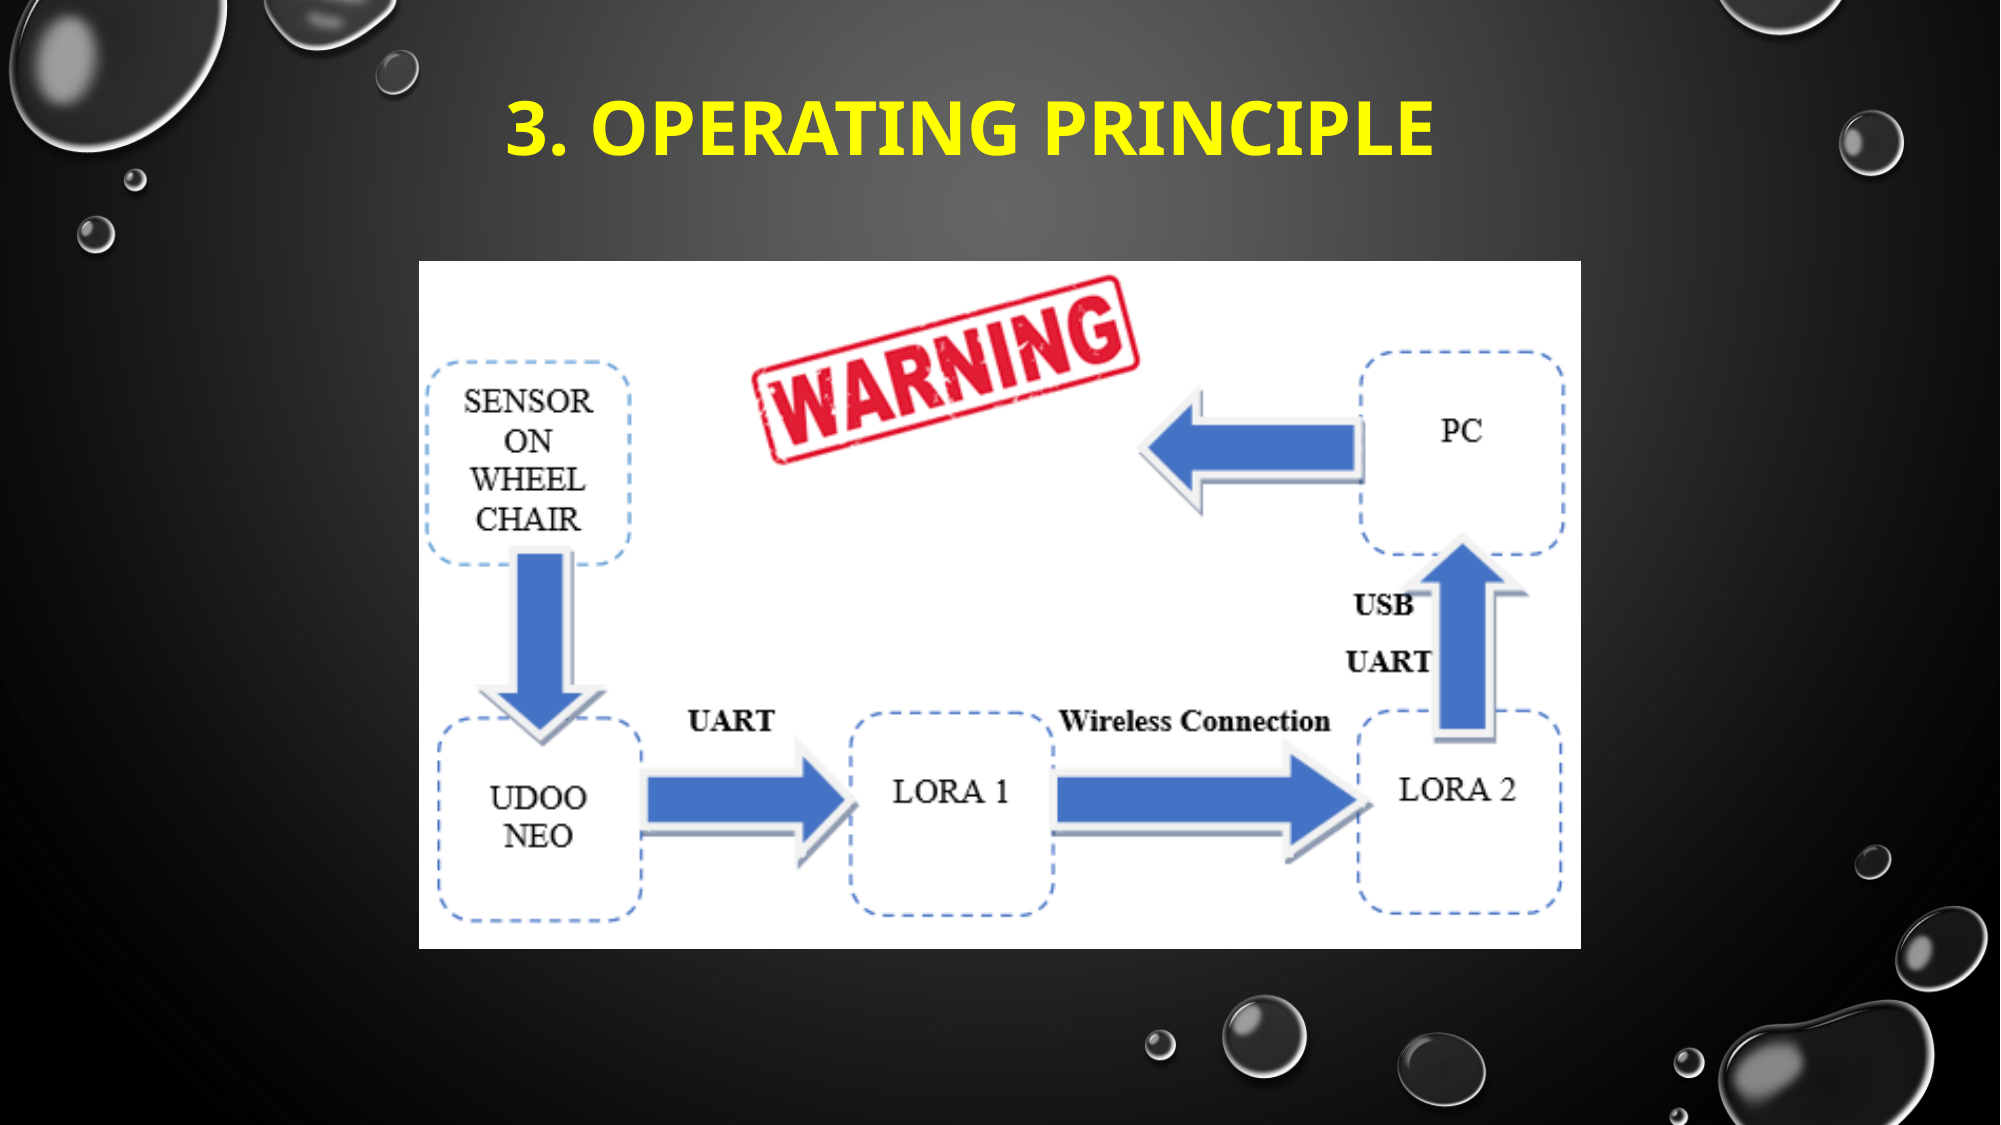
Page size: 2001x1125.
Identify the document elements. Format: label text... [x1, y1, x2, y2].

picture [0, 0, 2000, 1125]
title 3. OPERATING PRINCIPLE [121, 0, 1822, 262]
